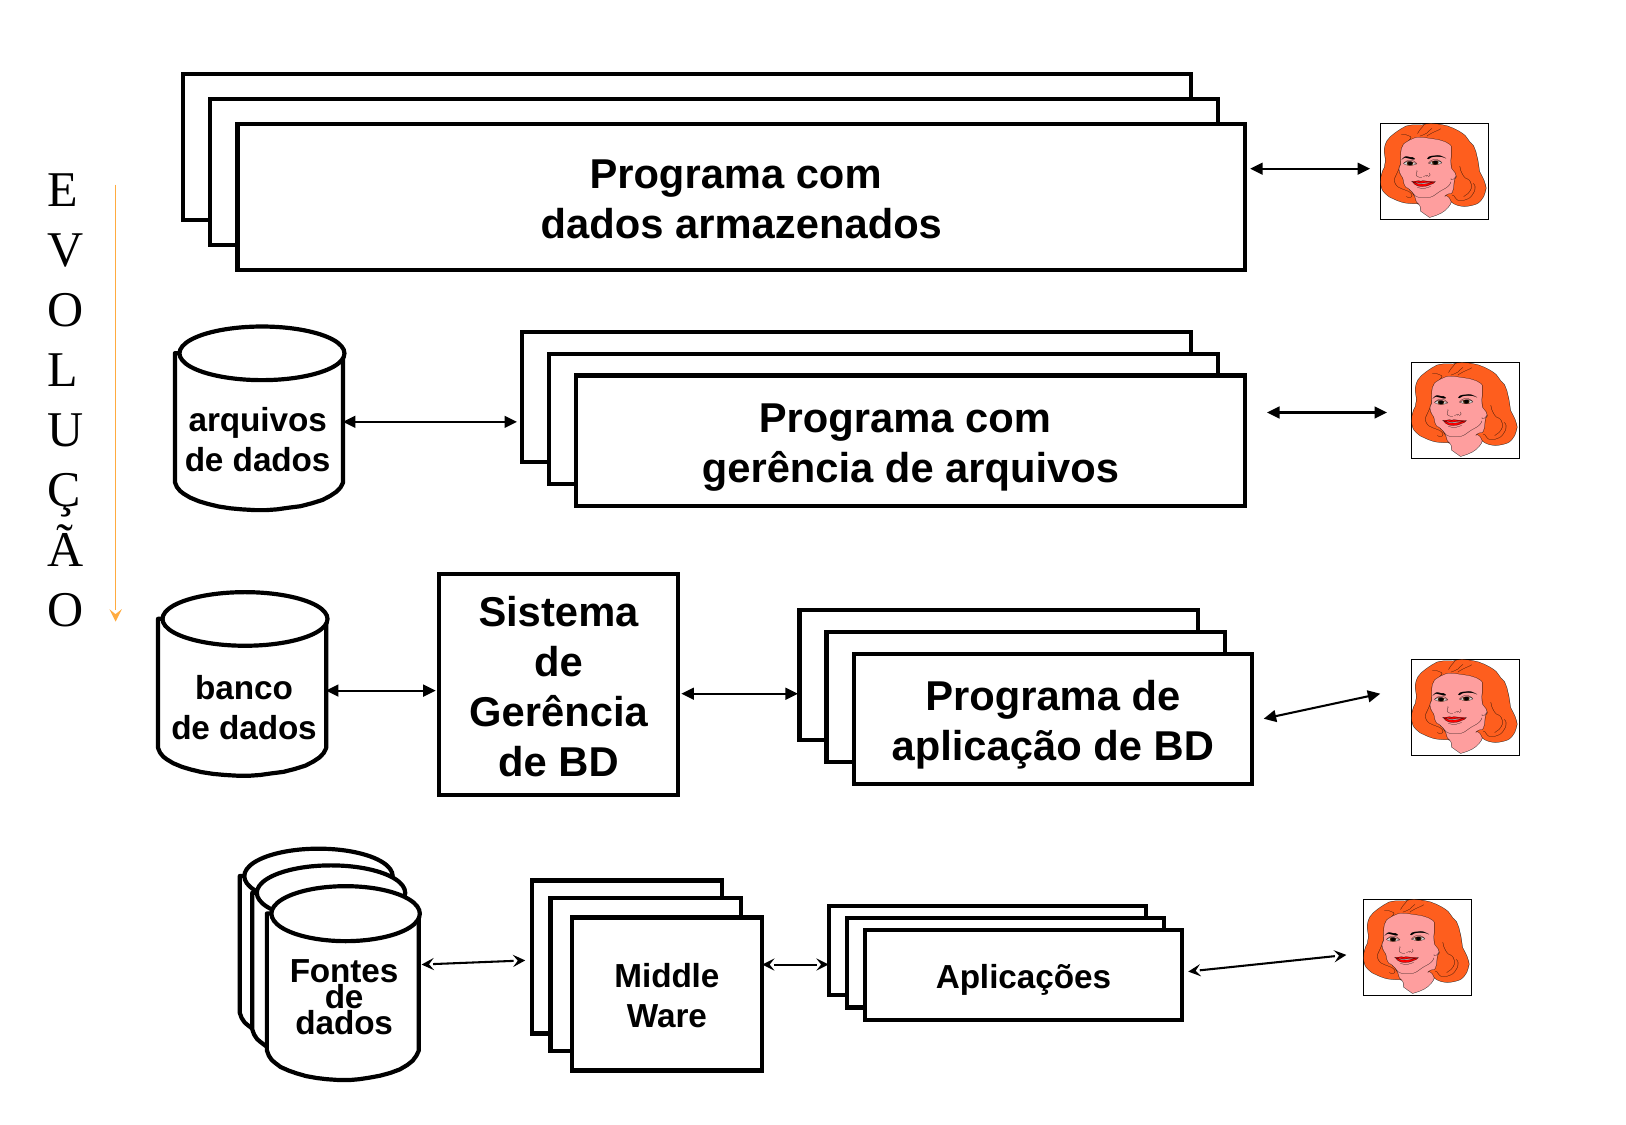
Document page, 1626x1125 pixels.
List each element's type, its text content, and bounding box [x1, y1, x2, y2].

text_box Programa de aplicação de BD [826, 631, 1225, 762]
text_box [239, 848, 393, 1044]
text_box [1410, 362, 1520, 459]
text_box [252, 865, 406, 1060]
text_box E V O L U Ç Ã O [32, 148, 175, 644]
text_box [157, 591, 328, 777]
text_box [1263, 693, 1381, 719]
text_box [1379, 123, 1489, 221]
text_box Programa com dados armazenados [210, 98, 1219, 245]
text_box Programa de aplicação de BD [799, 609, 1198, 741]
text_box Programa com gerência de arquivos [548, 353, 1219, 484]
text_box Middle Ware [550, 897, 741, 1051]
text_box Programa de aplicação de BD [853, 653, 1253, 784]
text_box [1362, 898, 1472, 996]
text_box Programa com dados armazenados [237, 123, 1246, 270]
text_box Aplicações [864, 929, 1183, 1020]
text_box Sistema de Gerência de BD [439, 573, 679, 795]
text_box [1410, 659, 1520, 757]
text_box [421, 960, 526, 965]
text_box Programa de aplicação de BD [846, 917, 1164, 1008]
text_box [174, 326, 345, 511]
text_box Programa de aplicação de BD [828, 905, 1147, 996]
text_box Middle Ware [571, 917, 763, 1071]
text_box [266, 885, 421, 1081]
text_box Programa com gerência de arquivos [576, 375, 1246, 506]
text_box Programa com dados armazenados [183, 73, 1192, 220]
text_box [1188, 954, 1347, 972]
text_box Programa com gerência de arquivos [521, 331, 1192, 462]
text_box Middle Ware [531, 880, 723, 1034]
